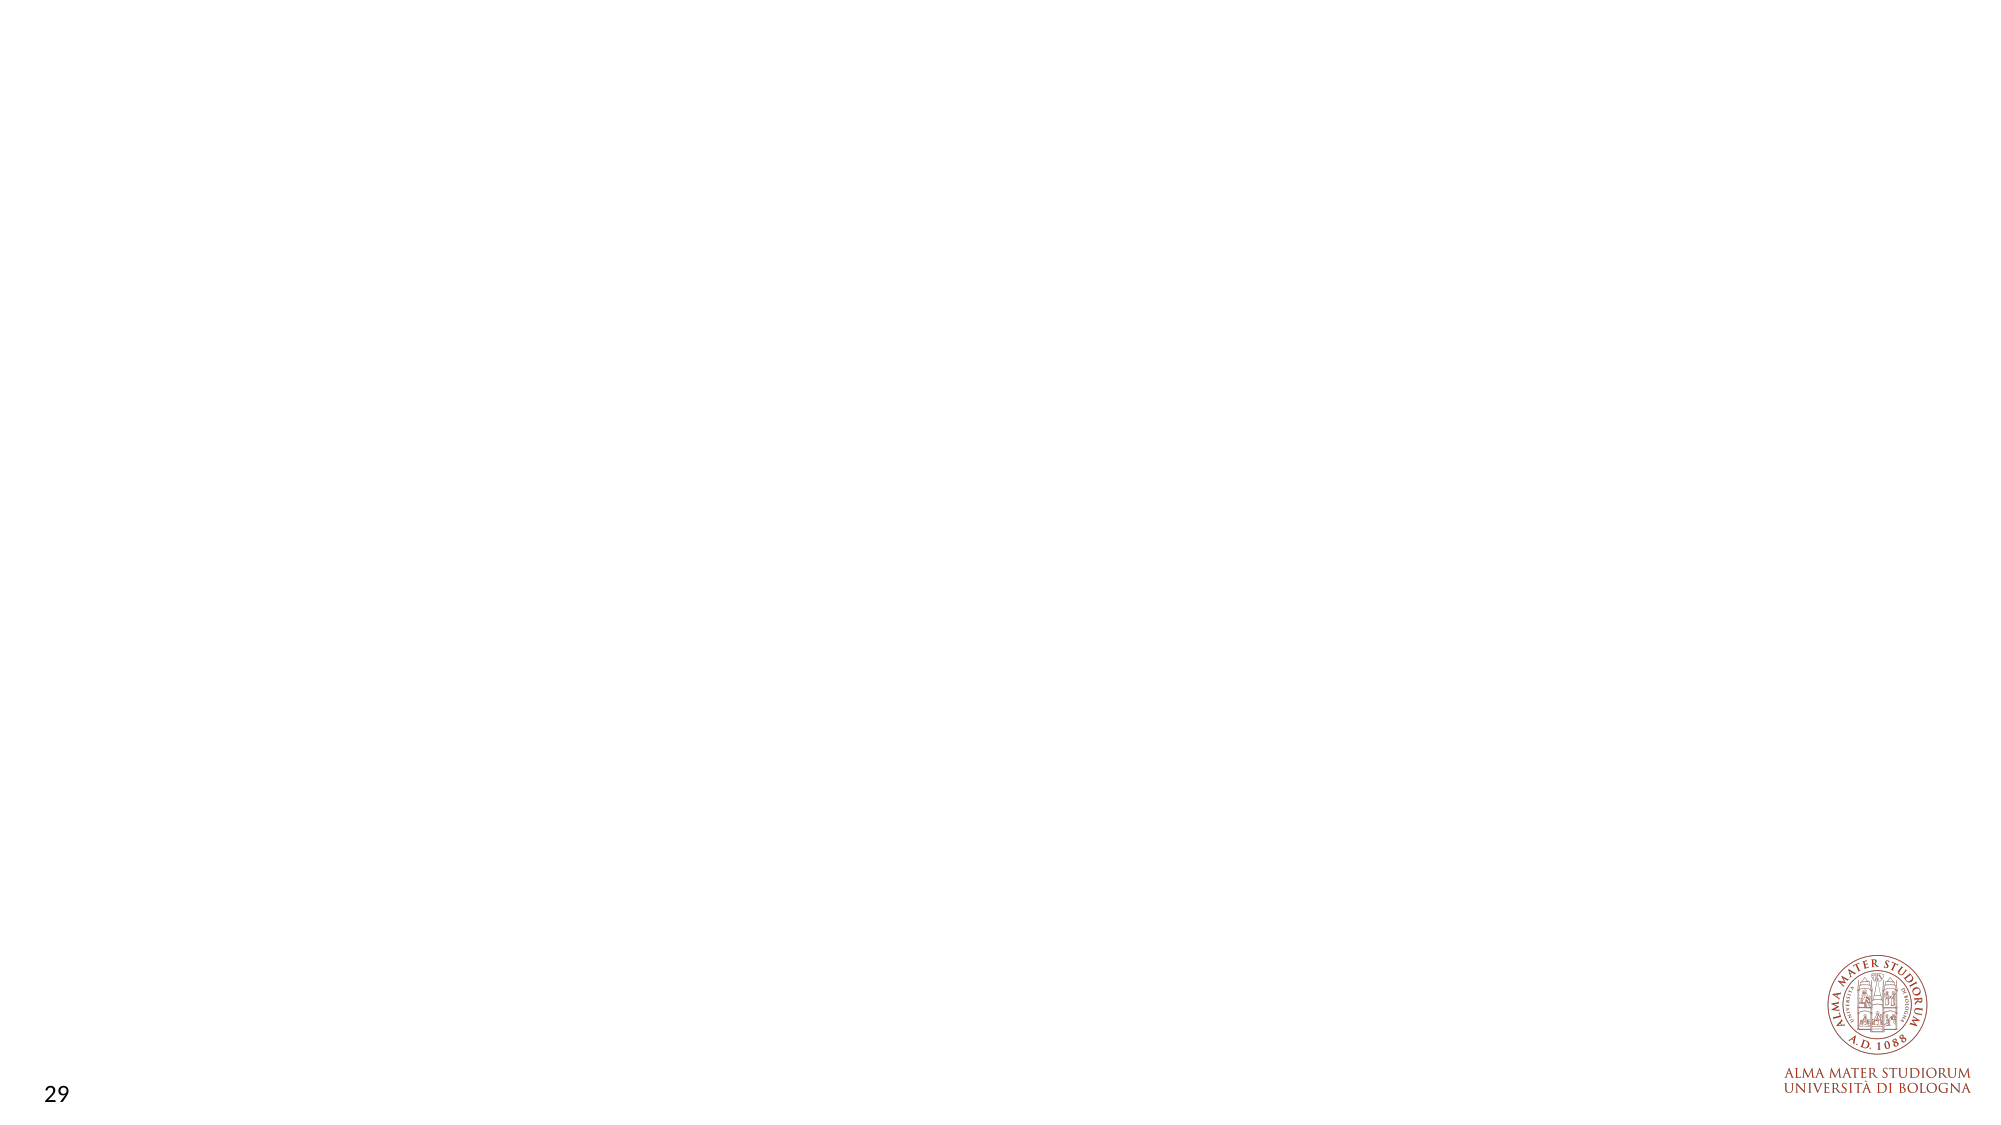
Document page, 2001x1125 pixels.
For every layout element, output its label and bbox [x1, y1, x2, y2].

picture [1784, 955, 1971, 1093]
